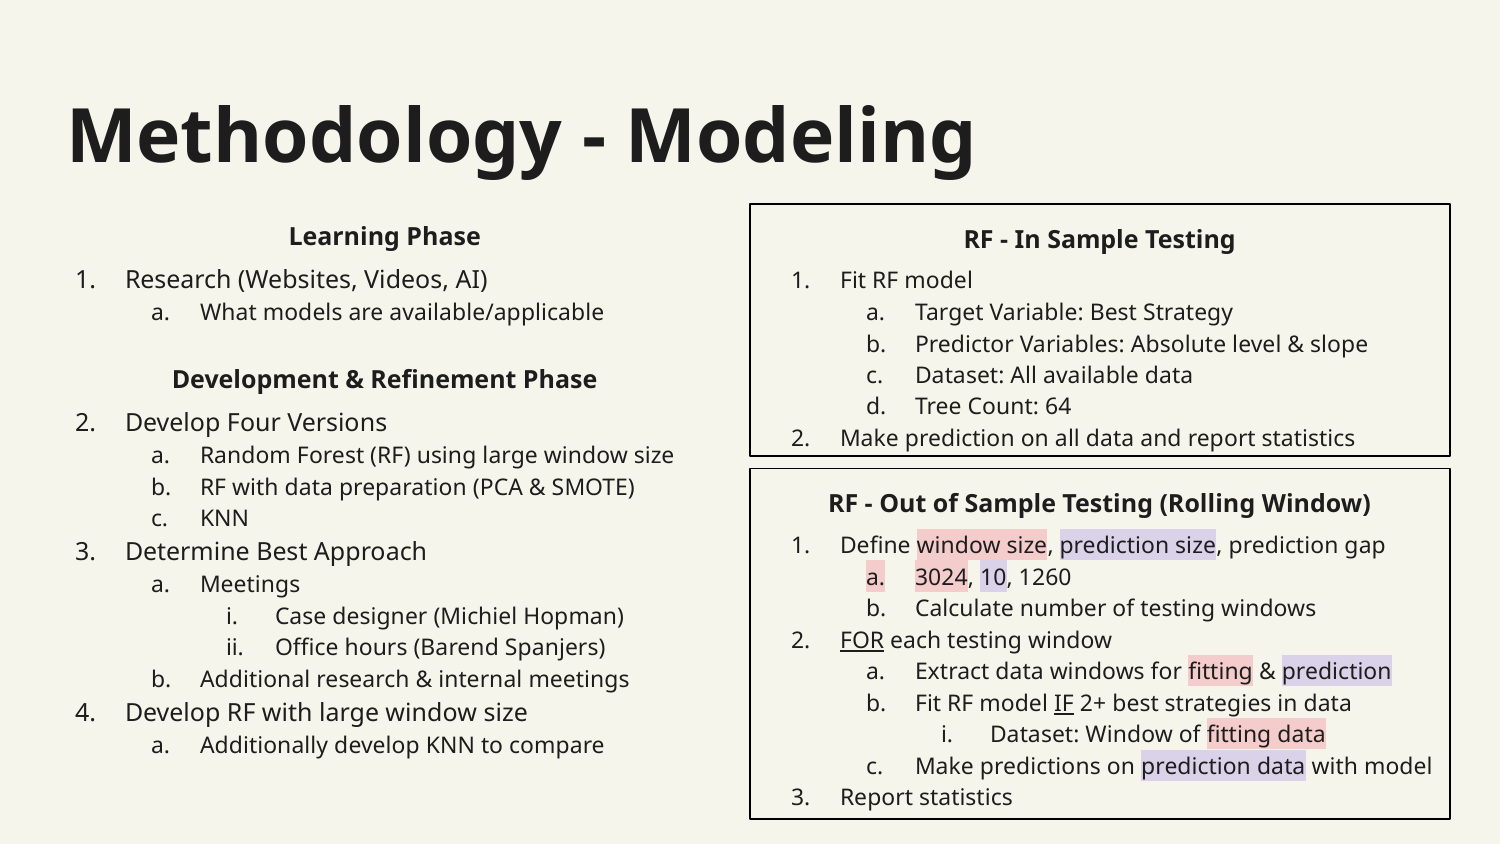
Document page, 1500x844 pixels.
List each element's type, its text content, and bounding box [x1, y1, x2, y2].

text_box Learning Phase Research (Websites, Videos, AI) What models are available/applicable Development & Refinement Phase Develop Four Versions Random Forest (RF) using large window size RF with data preparation (PCA & SMOTE) KNN Determine Best Approach Meetings Case designer (Michiel Hopman) Office hours (Barend Spanjers) Additional research & internal meetings Develop RF with large window size Additionally develop KNN to compare [34, 200, 735, 793]
text_box RF - In Sample Testing Fit RF model Target Variable: Best Strategy Predictor Variables: Absolute level & slope Dataset: All available data Tree Count: 64 Make prediction on all data and report statistics [749, 203, 1450, 456]
title Methodology - Modeling [51, 72, 1449, 167]
text_box RF - Out of Sample Testing (Rolling Window) Define window size, prediction size, prediction gap 3024, 10, 1260 Calculate number of testing windows FOR each testing window Extract data windows for fitting & prediction Fit RF model IF 2+ best strategies in data Dataset: Window of fitting data Make predictions on prediction data with model Report statistics [749, 468, 1450, 819]
